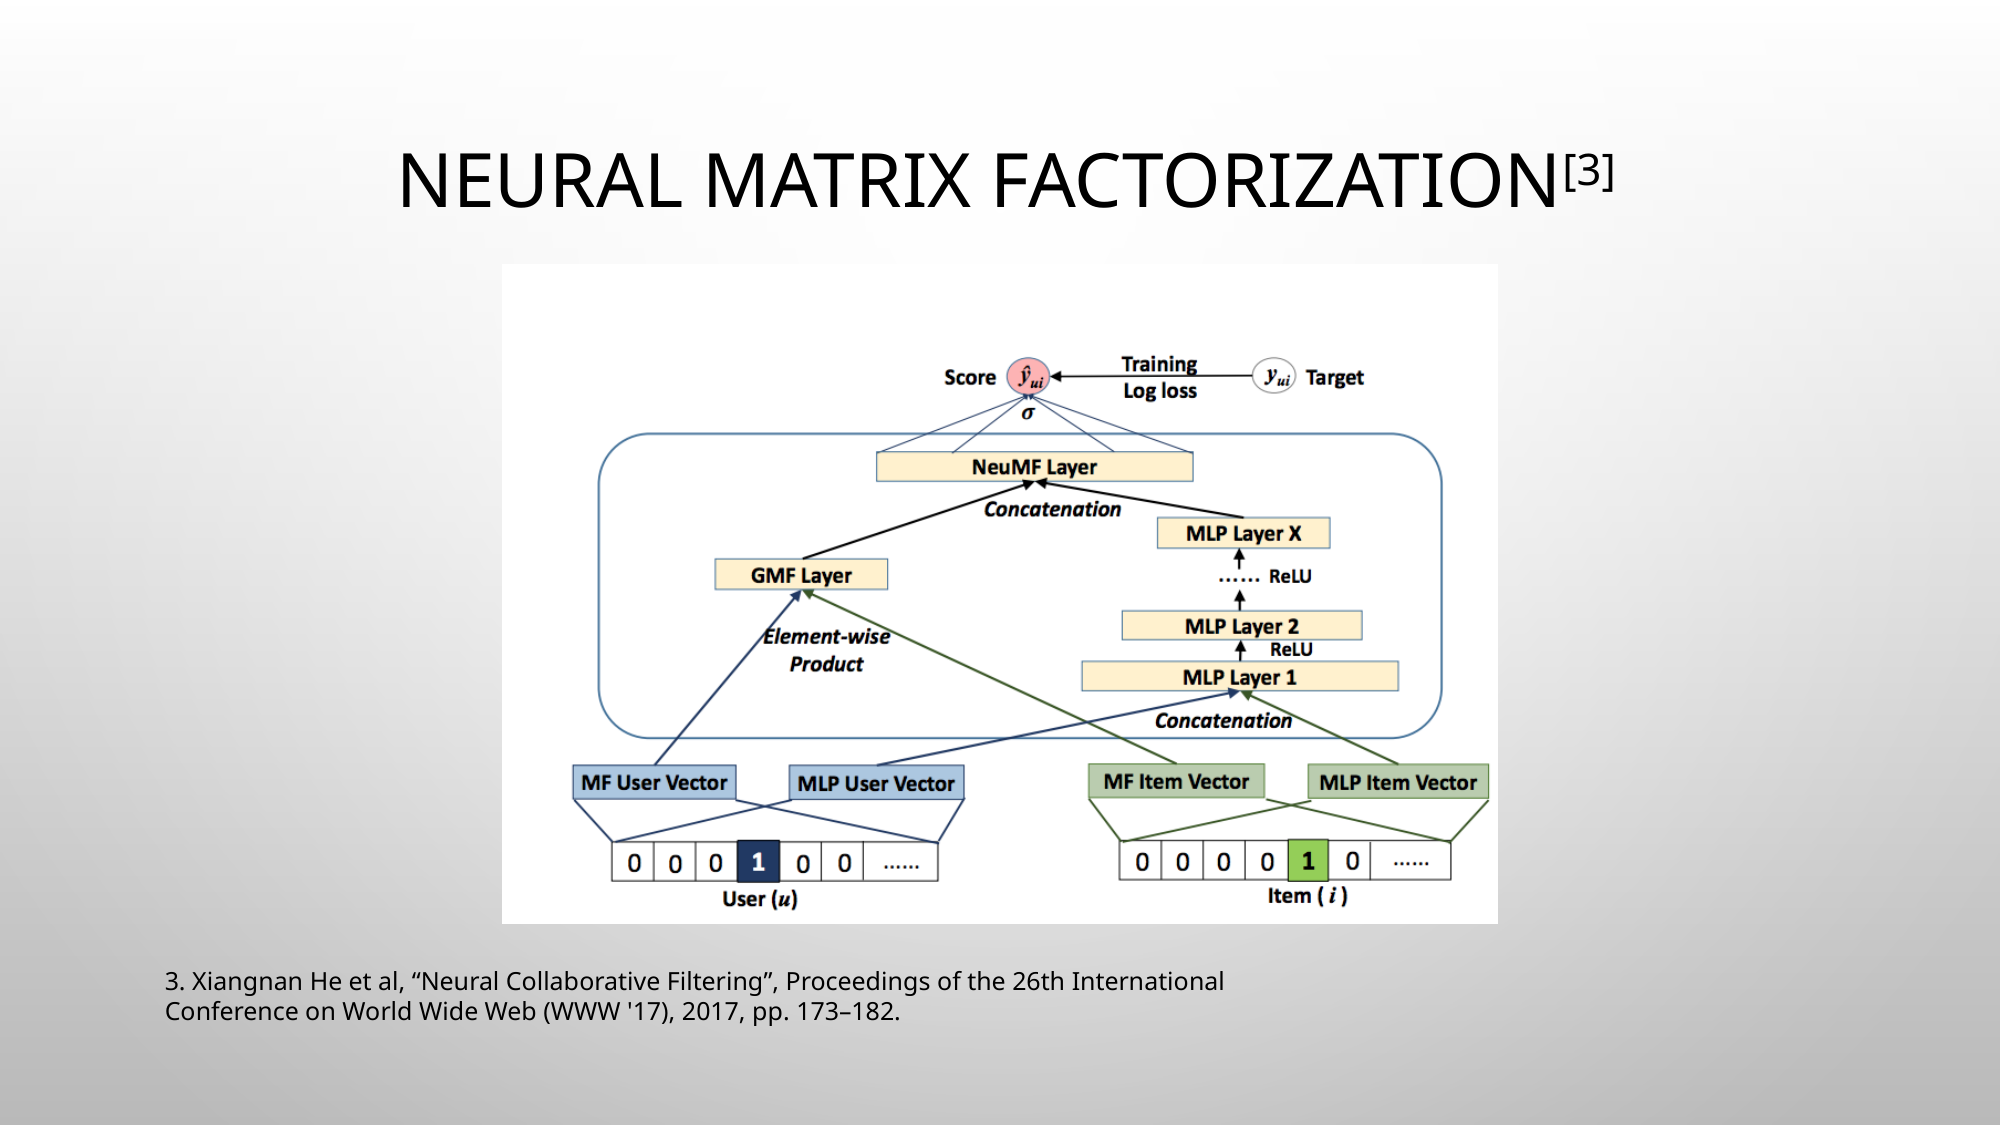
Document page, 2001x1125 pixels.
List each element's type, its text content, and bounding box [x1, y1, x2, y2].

picture [0, 0, 2000, 1125]
title Neural MATRIX factorization[3] [125, 102, 1888, 266]
footer 3. Xiangnan He et al, “Neural Collaborative Filtering”, Proceedings of the 26th International Conference on World Wide Web (WWW '17), 2017, pp. 173–182. [149, 965, 1245, 1025]
